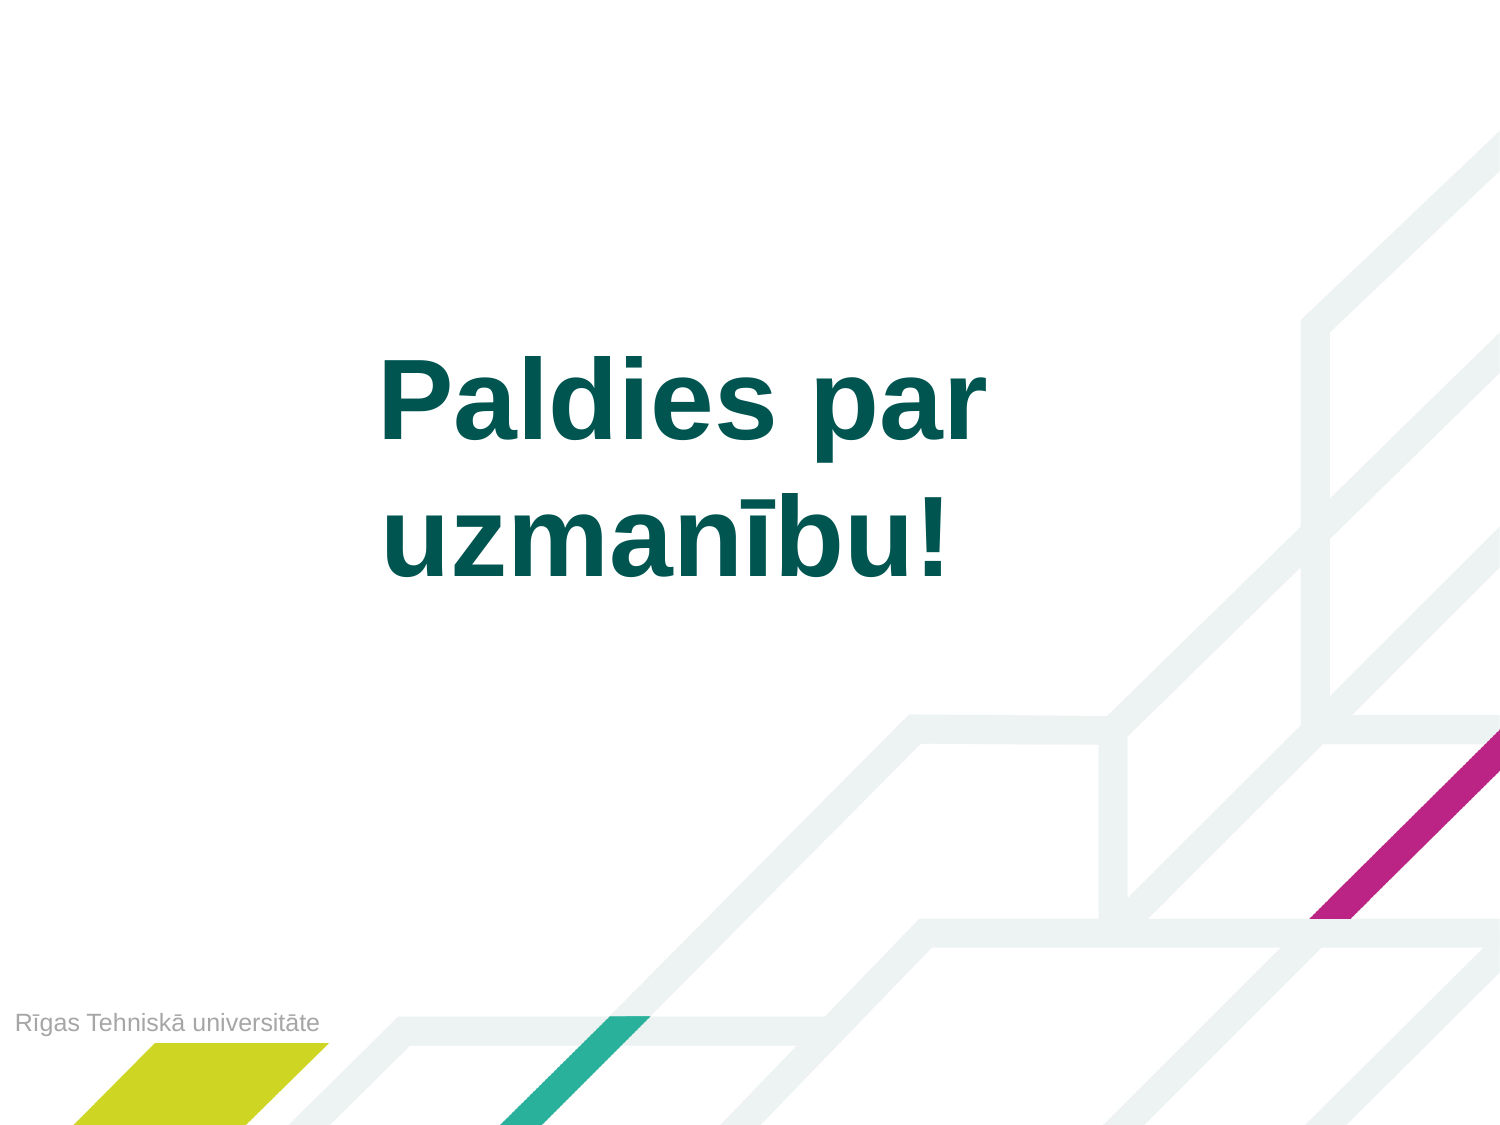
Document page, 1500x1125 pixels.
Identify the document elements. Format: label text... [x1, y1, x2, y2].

picture [0, 0, 1500, 1125]
text_box Paldies par uzmanību! [93, 341, 1272, 583]
text_box Rīgas Tehniskā universitāte [0, 998, 406, 1059]
